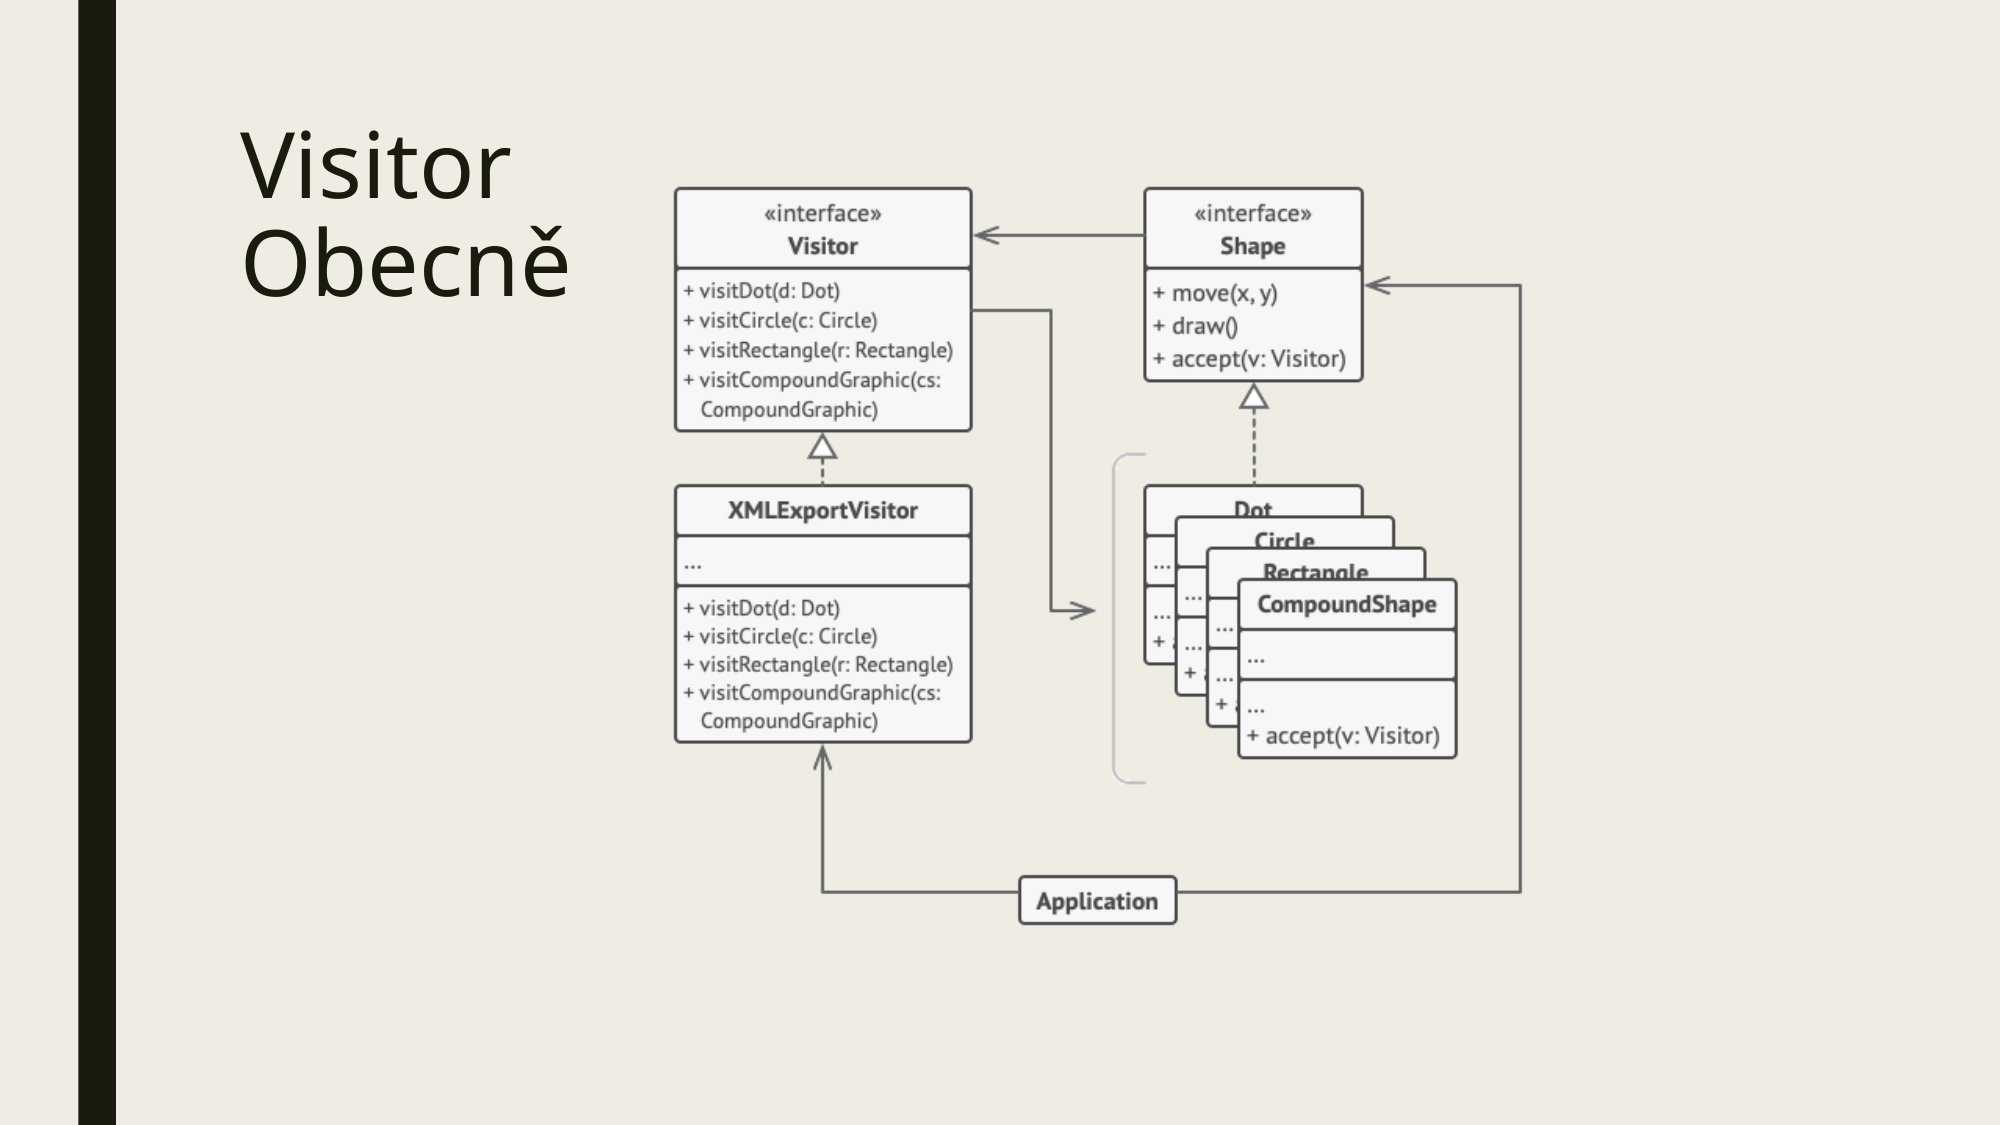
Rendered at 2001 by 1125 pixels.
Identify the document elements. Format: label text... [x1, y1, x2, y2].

picture [632, 134, 1602, 941]
title Visitor Obecně [225, 112, 1800, 357]
